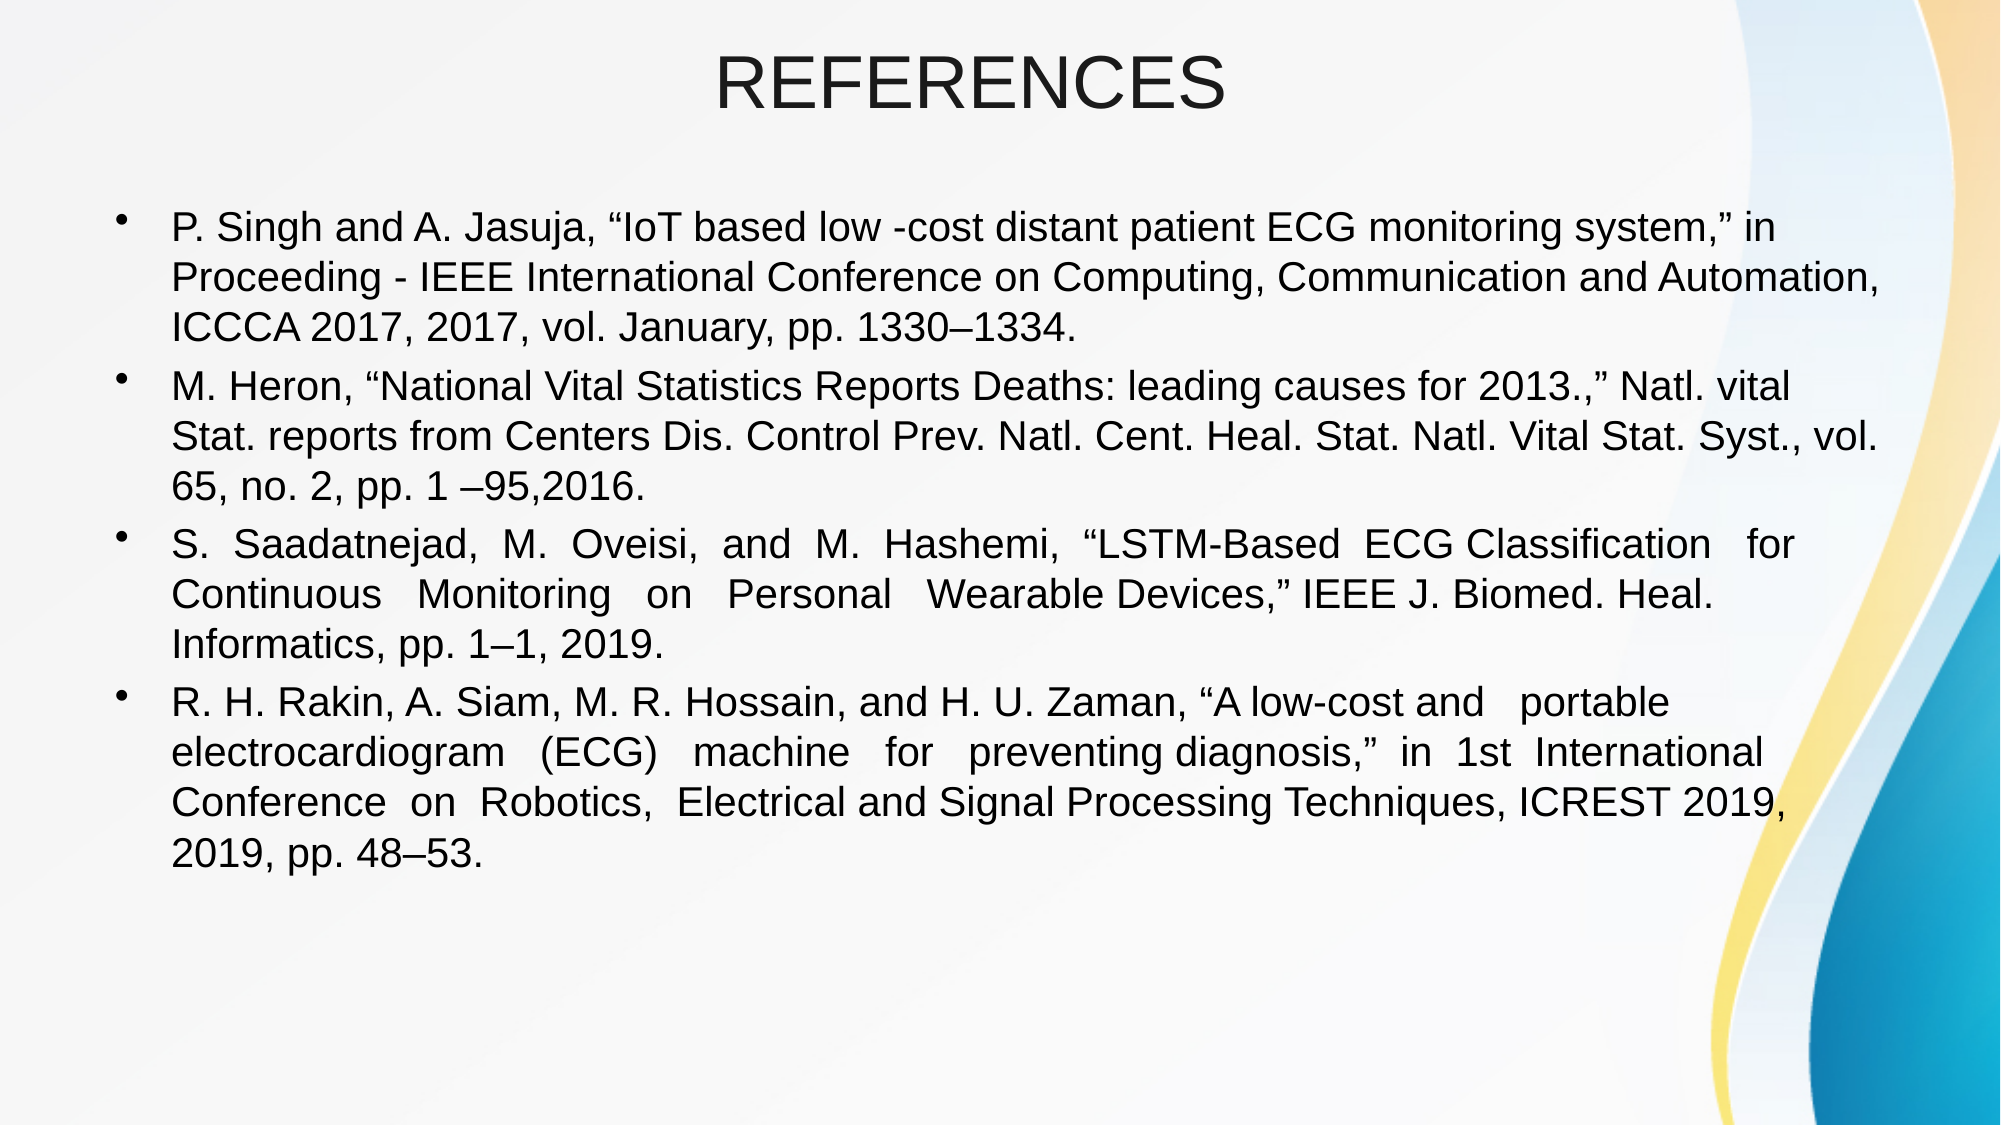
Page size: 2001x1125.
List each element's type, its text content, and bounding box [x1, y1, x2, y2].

list P. Singh and A. Jasuja, “IoT based low -cost distant patient ECG monitoring system,” in Proceeding - IEEE International Conference on Computing, Communication and Automation, ICCCA 2017, 2017, vol. January, pp. 1330–1334. M. Heron, “National Vital Statistics Reports Deaths: leading causes for 2013.,” Natl. vital Stat. reports from Centers Dis. Control Prev. Natl. Cent. Heal. Stat. Natl. Vital Stat. Syst., vol. 65, no. 2, pp. 1 –95,2016. S. Saadatnejad, M. Oveisi, and M. Hashemi, “LSTM-Based ECG Classification for Continuous Monitoring on Personal Wearable Devices,” IEEE J. Biomed. Heal. Informatics, pp. 1–1, 2019. R. H. Rakin, A. Siam, M. R. Hossain, and H. U. Zaman, “A low-cost and portable electrocardiogram (ECG) machine for preventing diagnosis,” in 1st International Conference on Robotics, Electrical and Signal Processing Techniques, ICREST 2019, 2019, pp. 48–53. [99, 192, 1901, 1006]
title REFERENCES [99, 30, 1901, 127]
picture [0, 0, 2001, 1125]
